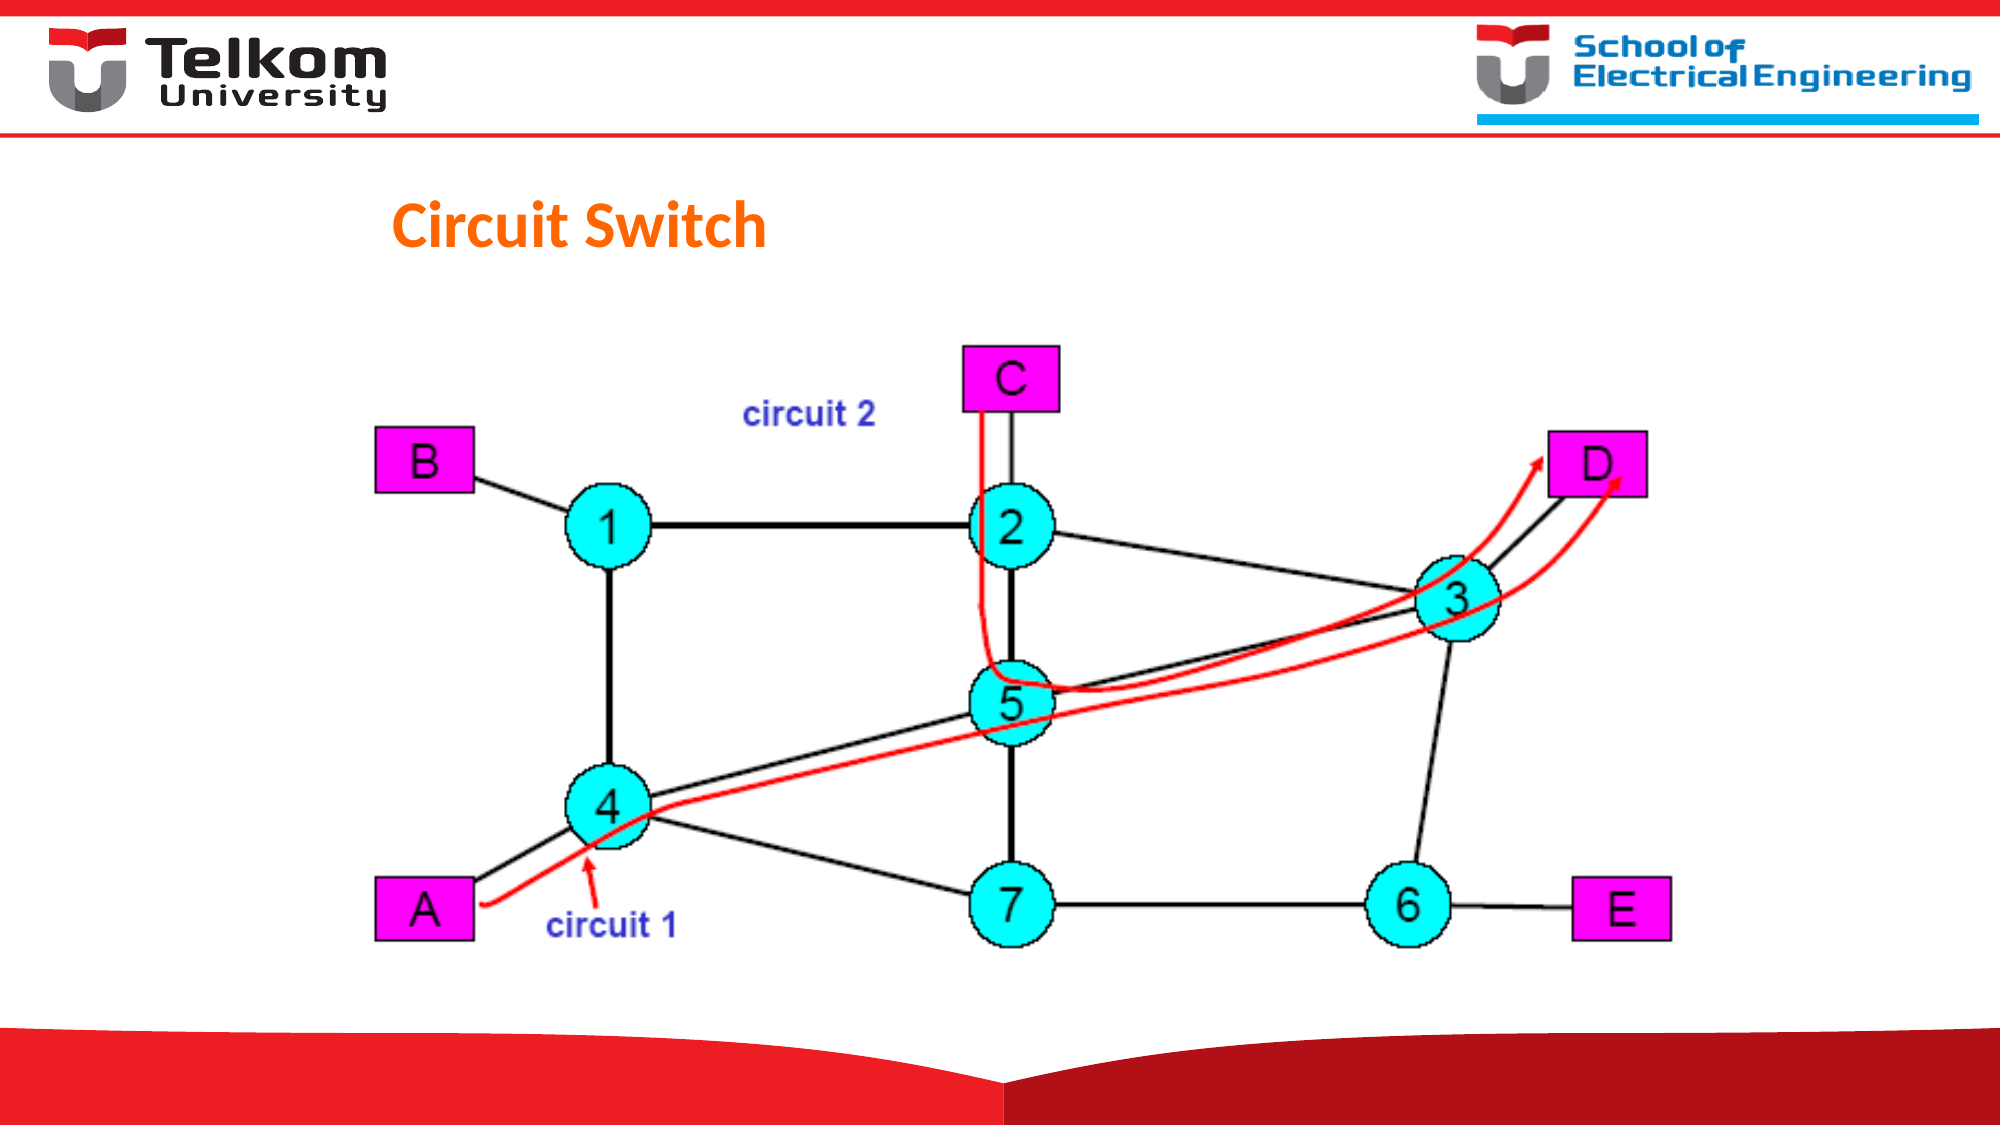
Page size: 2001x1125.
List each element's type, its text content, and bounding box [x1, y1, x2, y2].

title Circuit Switch [376, 129, 1552, 278]
picture [1466, 24, 1979, 125]
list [279, 278, 1747, 999]
